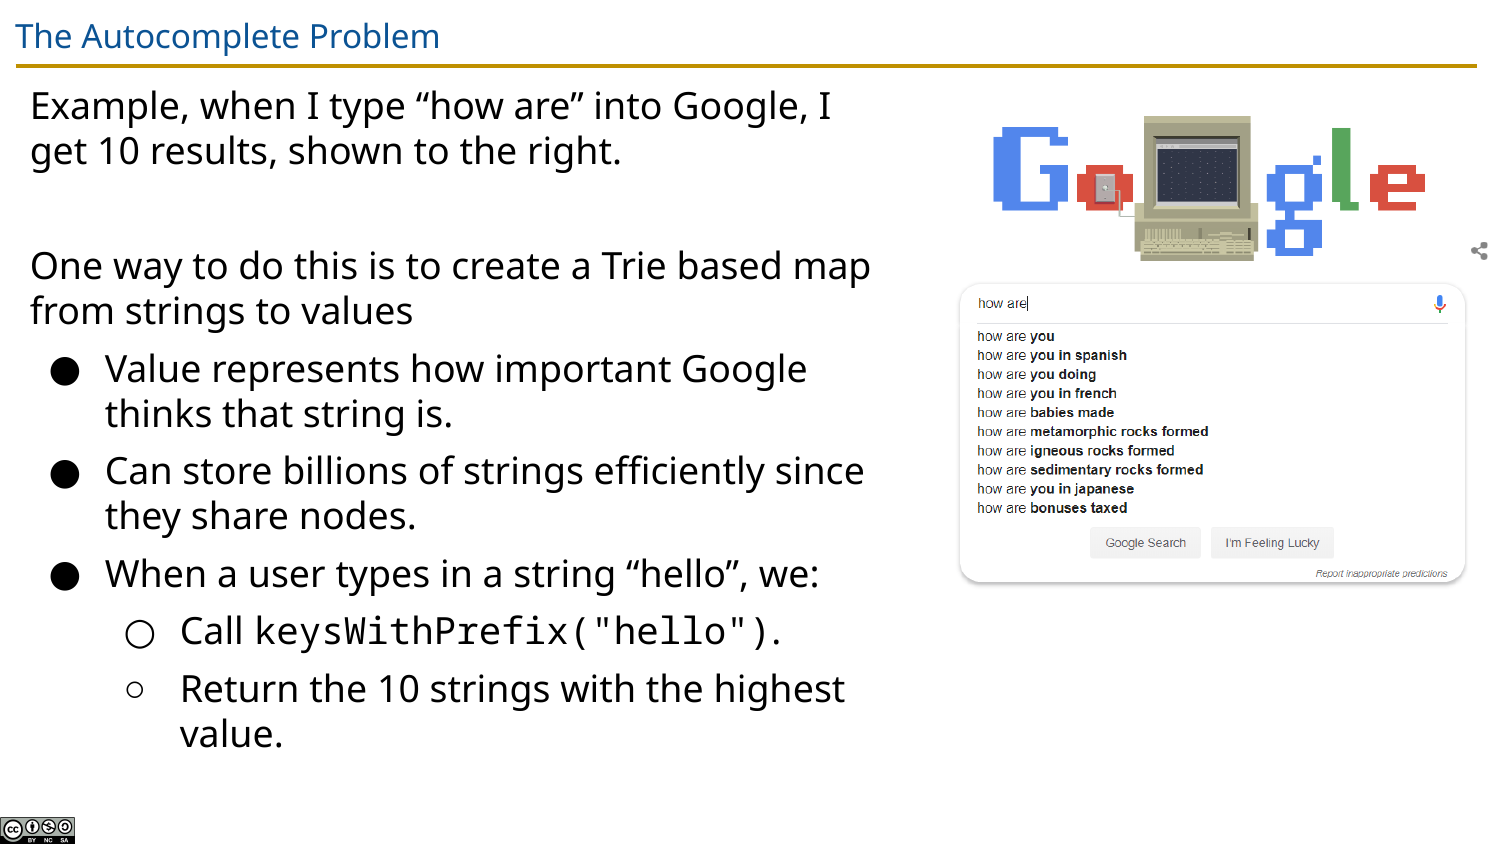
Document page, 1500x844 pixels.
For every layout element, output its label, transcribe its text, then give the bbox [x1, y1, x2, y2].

picture [942, 106, 1500, 597]
picture [0, 817, 75, 844]
title The Autocomplete Problem [0, 0, 1398, 65]
list Example, when I type “how are” into Google, I get 10 results, shown to the right. One way to do this is to create a Trie based map from strings to values Value represents how important Google thinks that string is. Can store billions of strings efficiently since they share nodes. When a user types in a string “hello”, we: Call keysWithPrefix("hello"). Return the 10 strings with the highest value. [14, 67, 903, 766]
